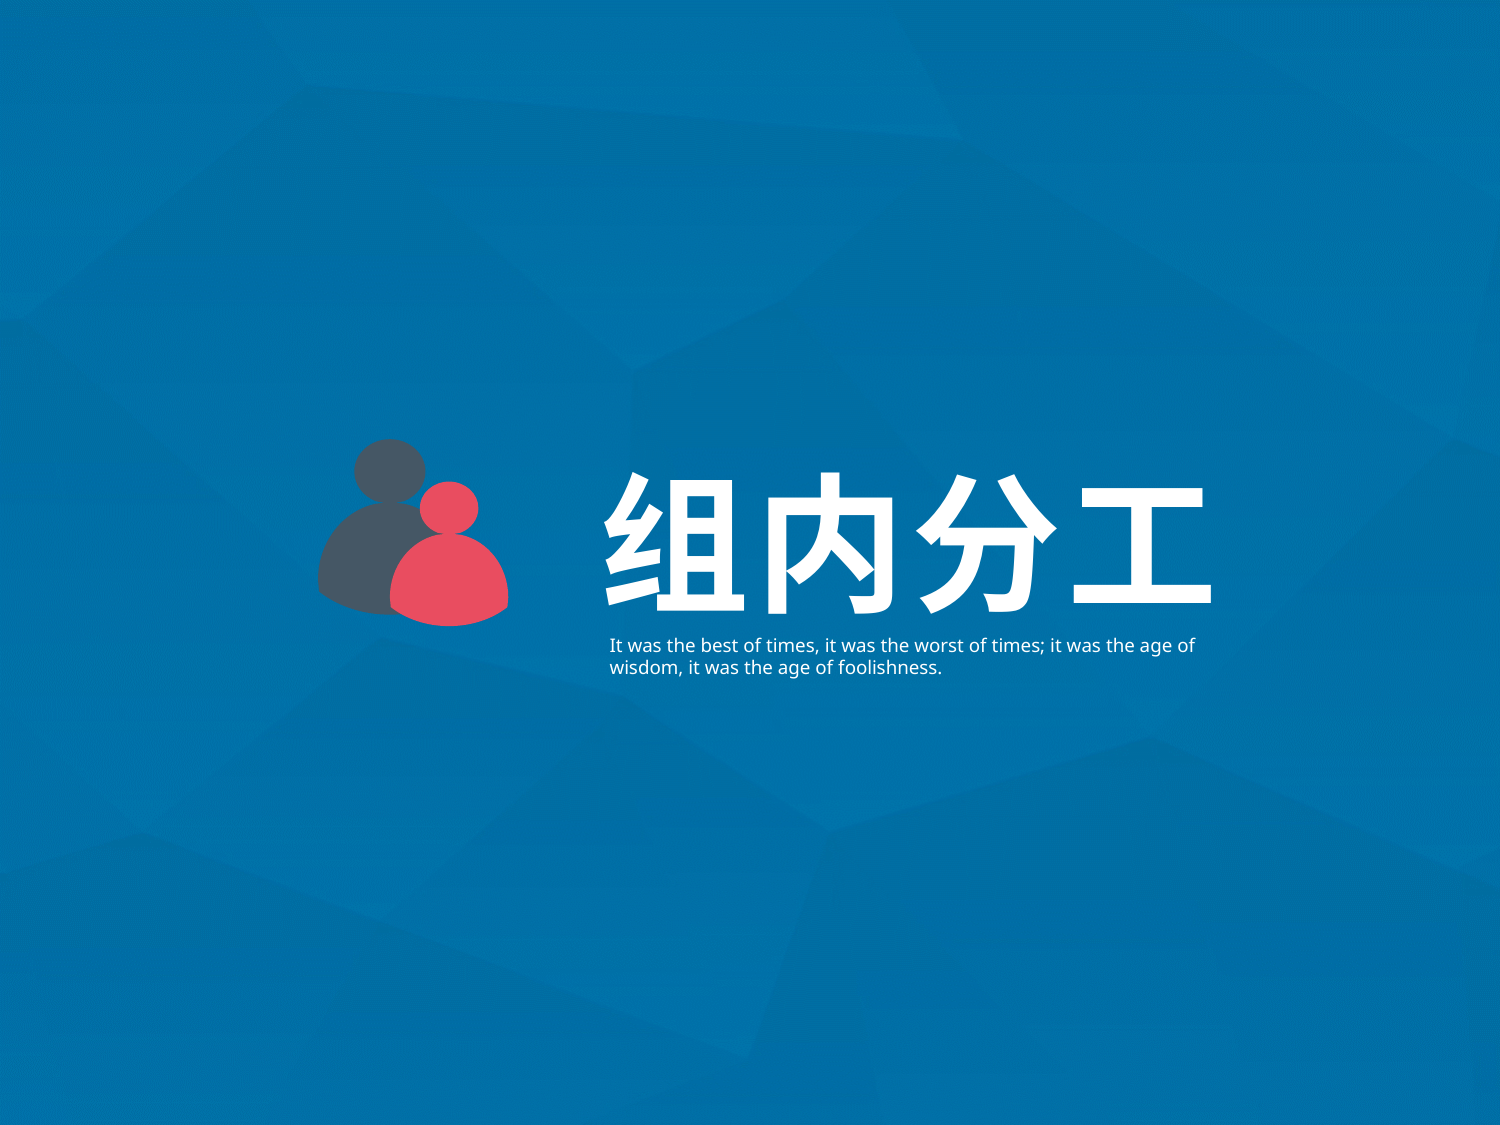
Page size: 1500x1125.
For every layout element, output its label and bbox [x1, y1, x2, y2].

text_box [584, 442, 1245, 687]
text_box [317, 439, 509, 627]
